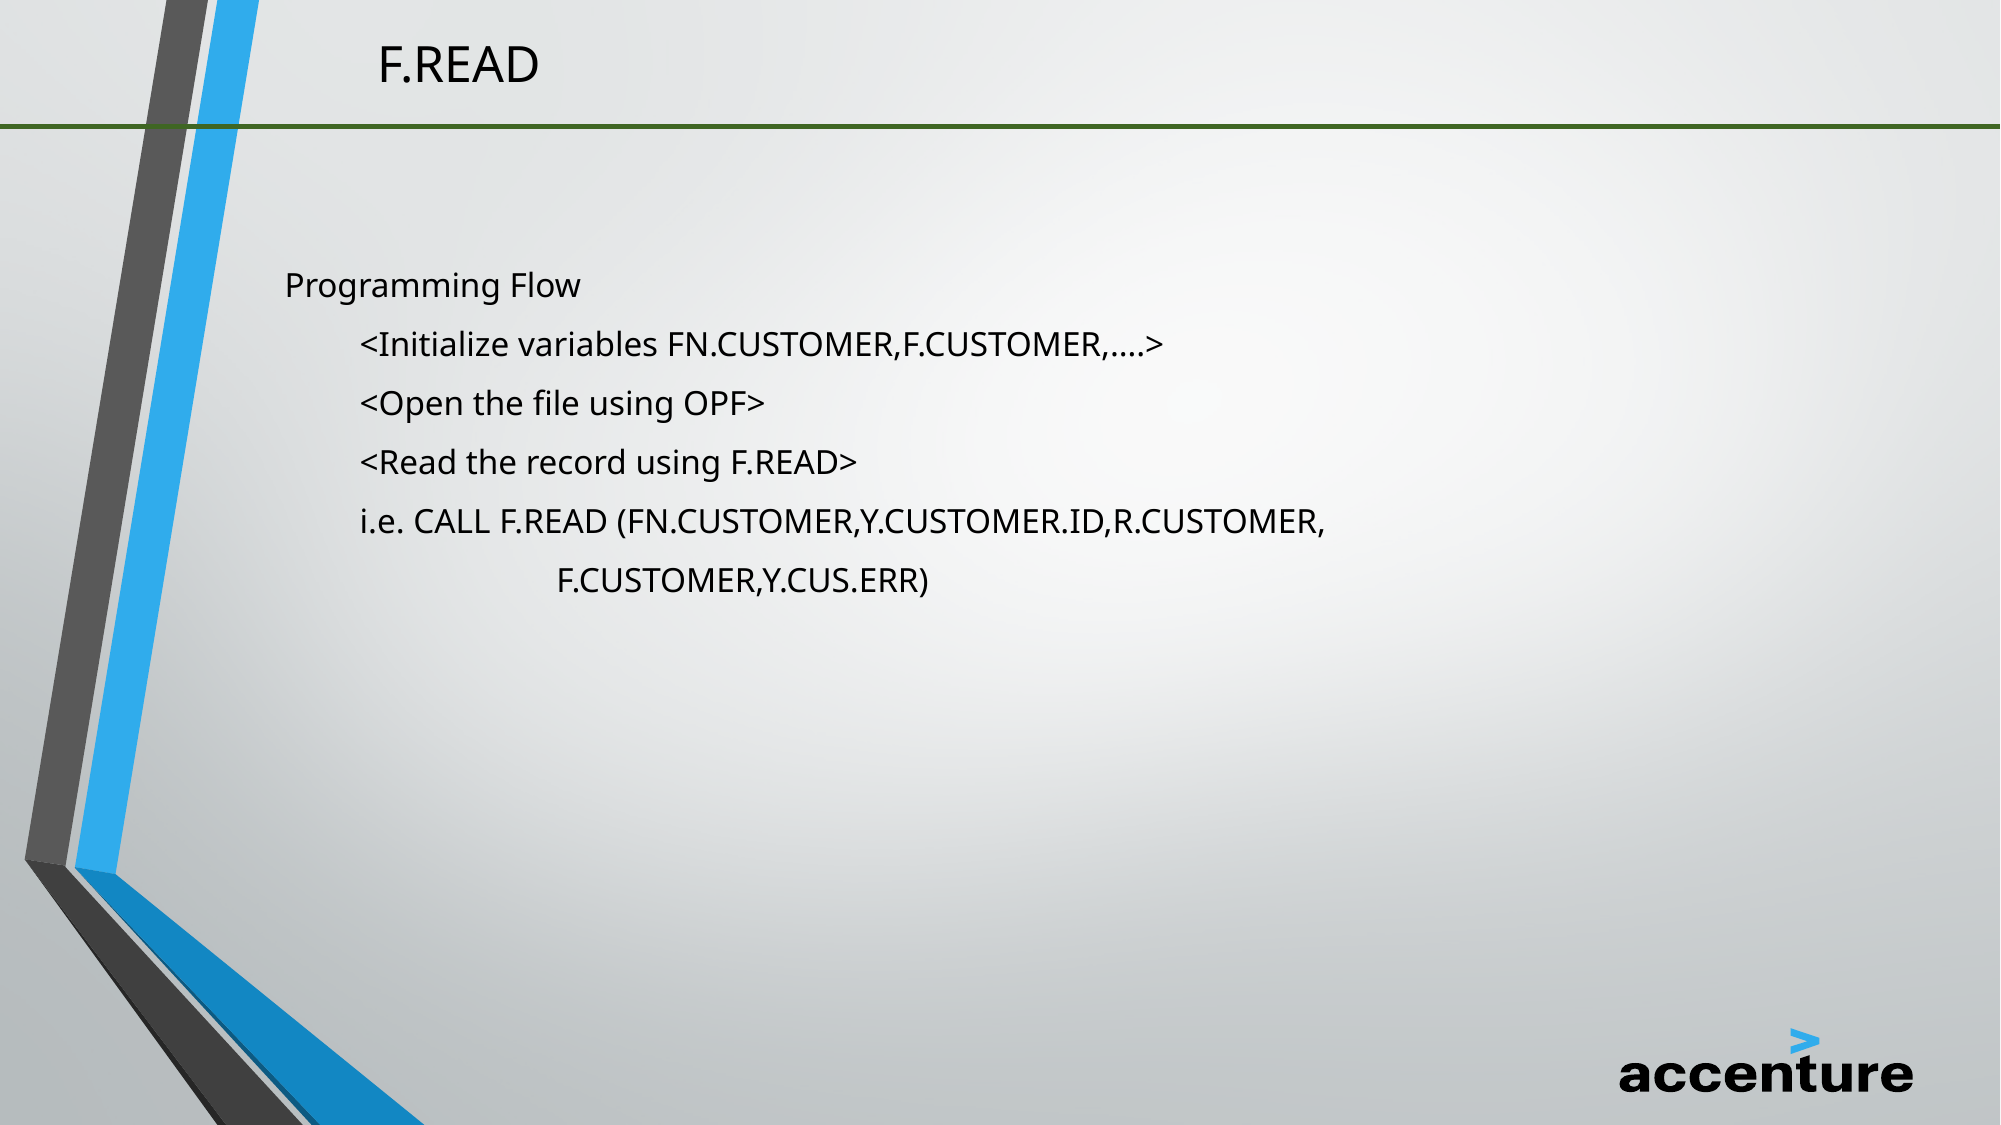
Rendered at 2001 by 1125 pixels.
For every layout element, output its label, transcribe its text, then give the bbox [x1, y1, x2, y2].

title F.READ [309, 17, 609, 108]
list Programming Flow <Initialize variables FN.CUSTOMER,F.CUSTOMER,….> <Open the file using OPF> <Read the record using F.READ> i.e. CALL F.READ (FN.CUSTOMER,Y.CUSTOMER.ID,R.CUSTOMER, F.CUSTOMER,Y.CUS.ERR) [269, 176, 1914, 829]
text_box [1619, 1027, 1914, 1094]
